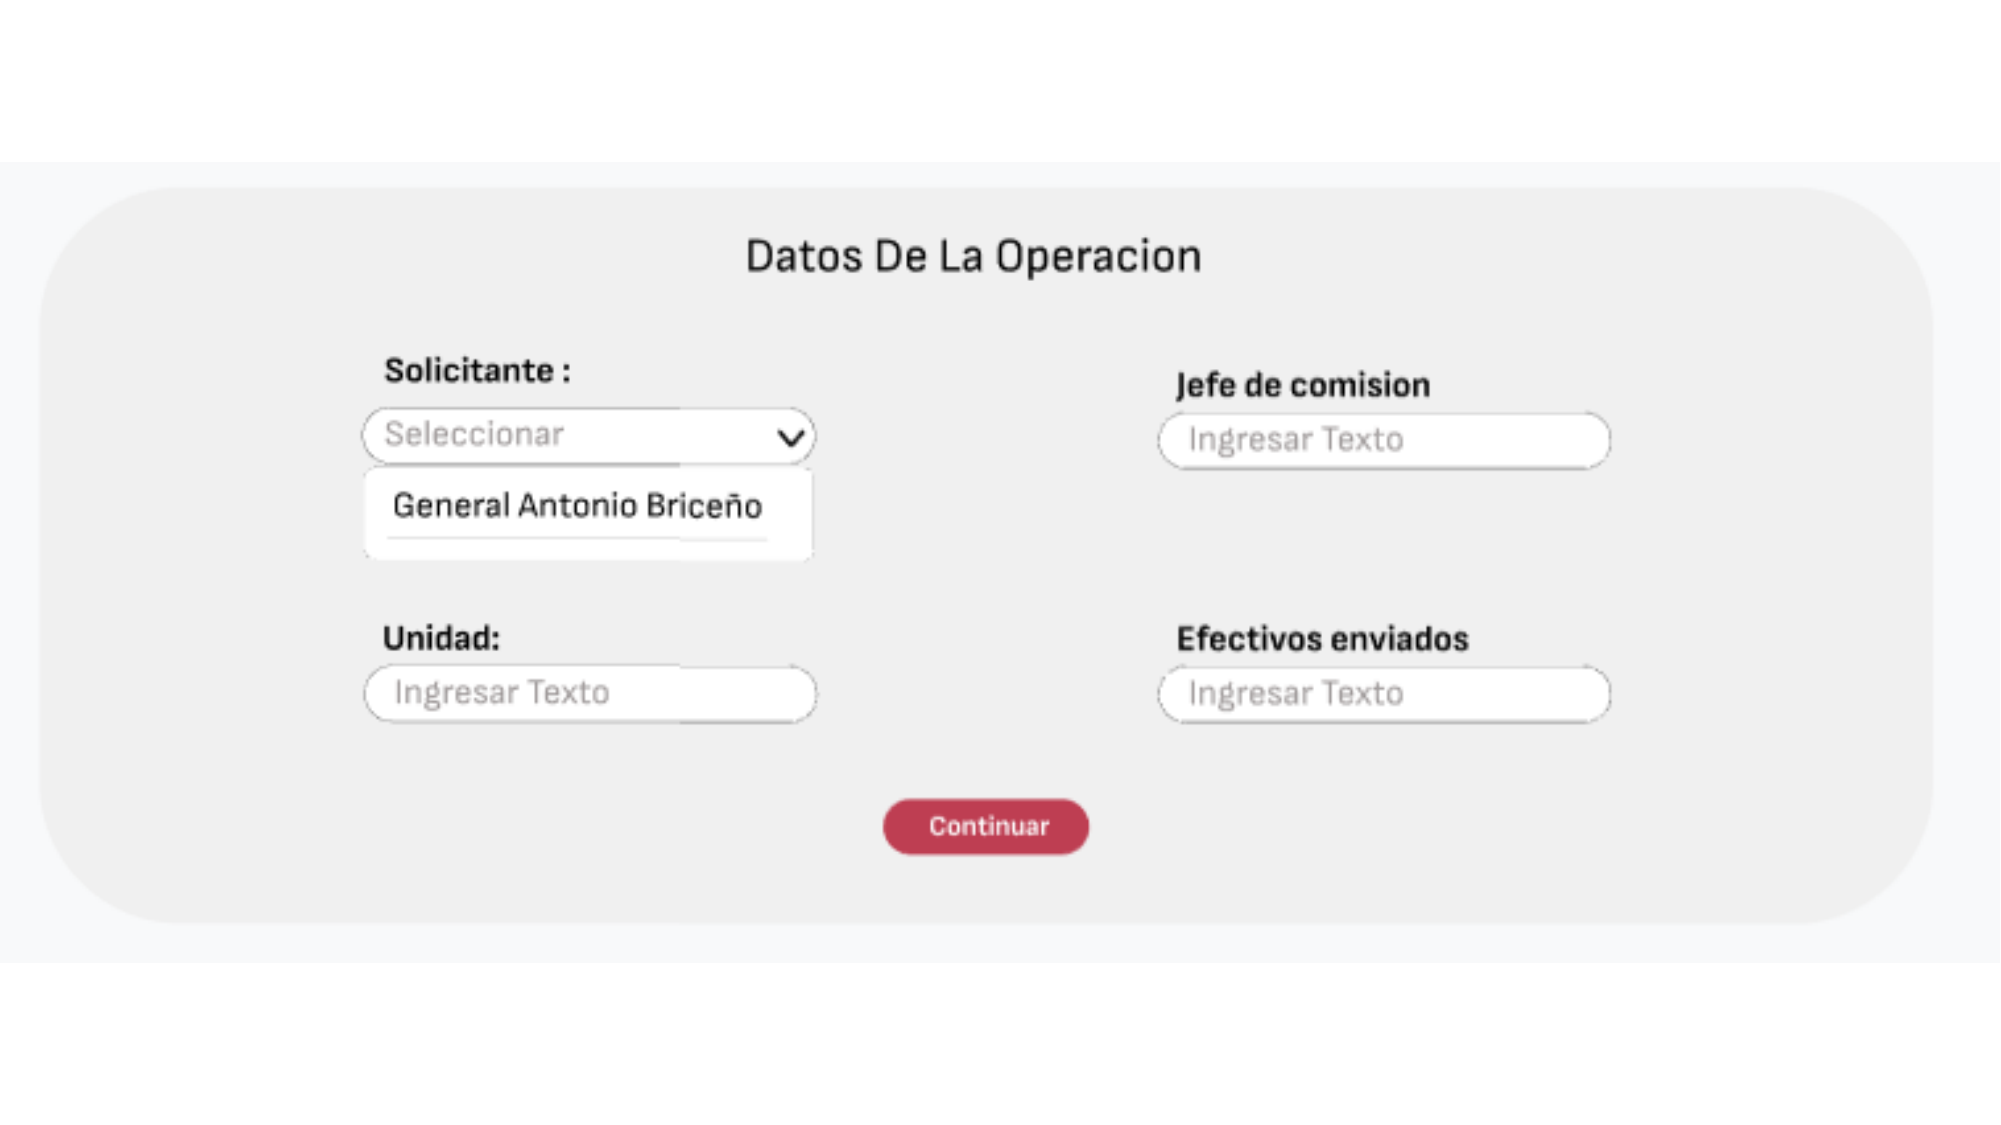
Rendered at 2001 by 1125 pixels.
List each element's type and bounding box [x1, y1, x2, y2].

list [0, 162, 2000, 963]
